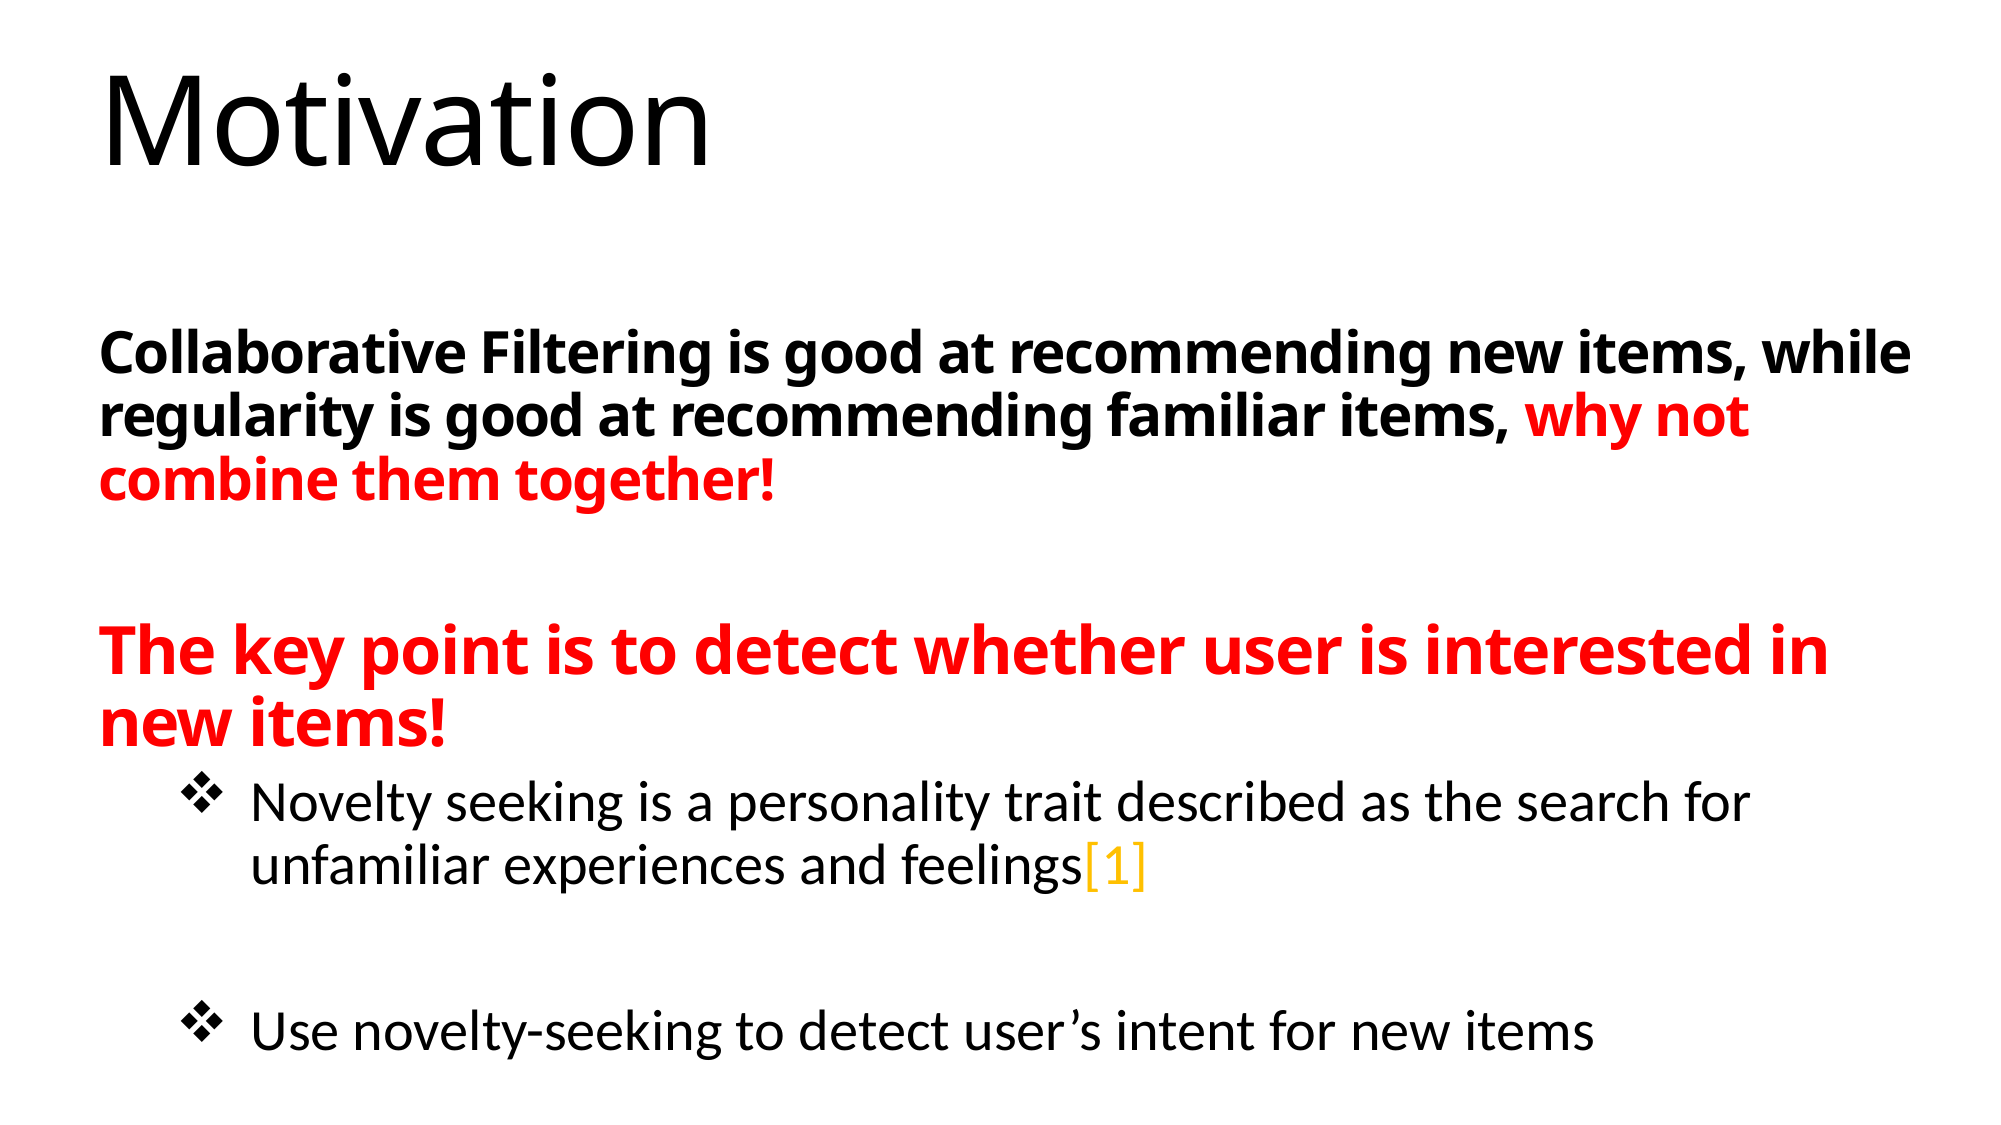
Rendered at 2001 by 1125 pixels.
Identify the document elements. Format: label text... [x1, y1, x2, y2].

list Collaborative Filtering is good at recommending new items, while regularity is good at recommending familiar items, why not combine them together! The key point is to detect whether user is interested in new items! Novelty seeking is a personality trait described as the search for unfamiliar experiences and feelings[1] Use novelty-seeking to detect user’s intent for new items [83, 316, 1934, 1070]
list Motivation [83, 50, 1926, 214]
